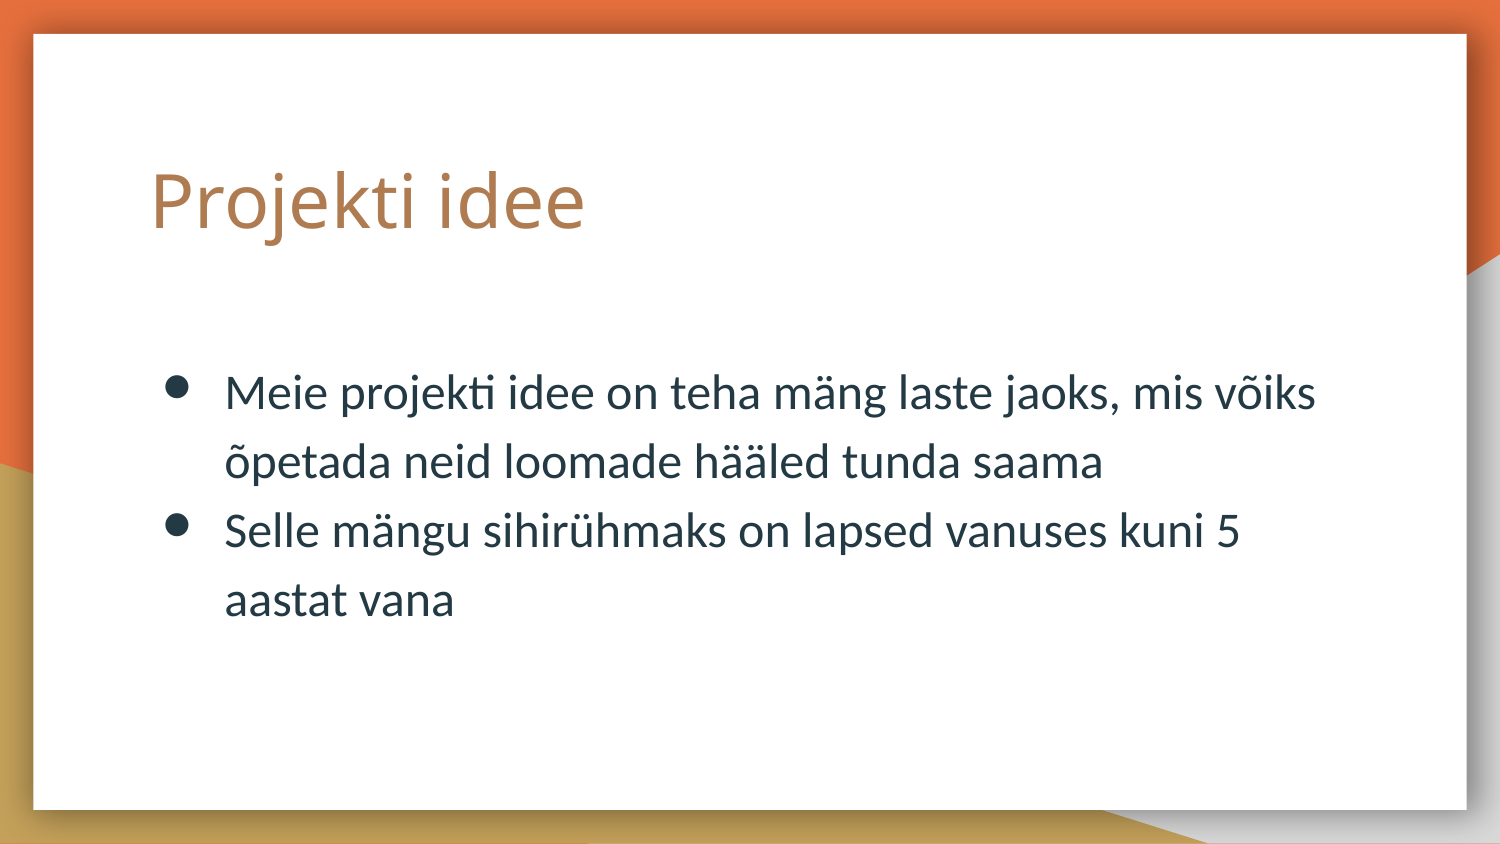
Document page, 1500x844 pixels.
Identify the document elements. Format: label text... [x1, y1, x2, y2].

list Meie projekti idee on teha mäng laste jaoks, mis võiks õpetada neid loomade hääled tunda saama Selle mängu sihirühmaks on lapsed vanuses kuni 5 aastat vana [134, 335, 1366, 737]
title Projekti idee [134, 138, 1366, 296]
